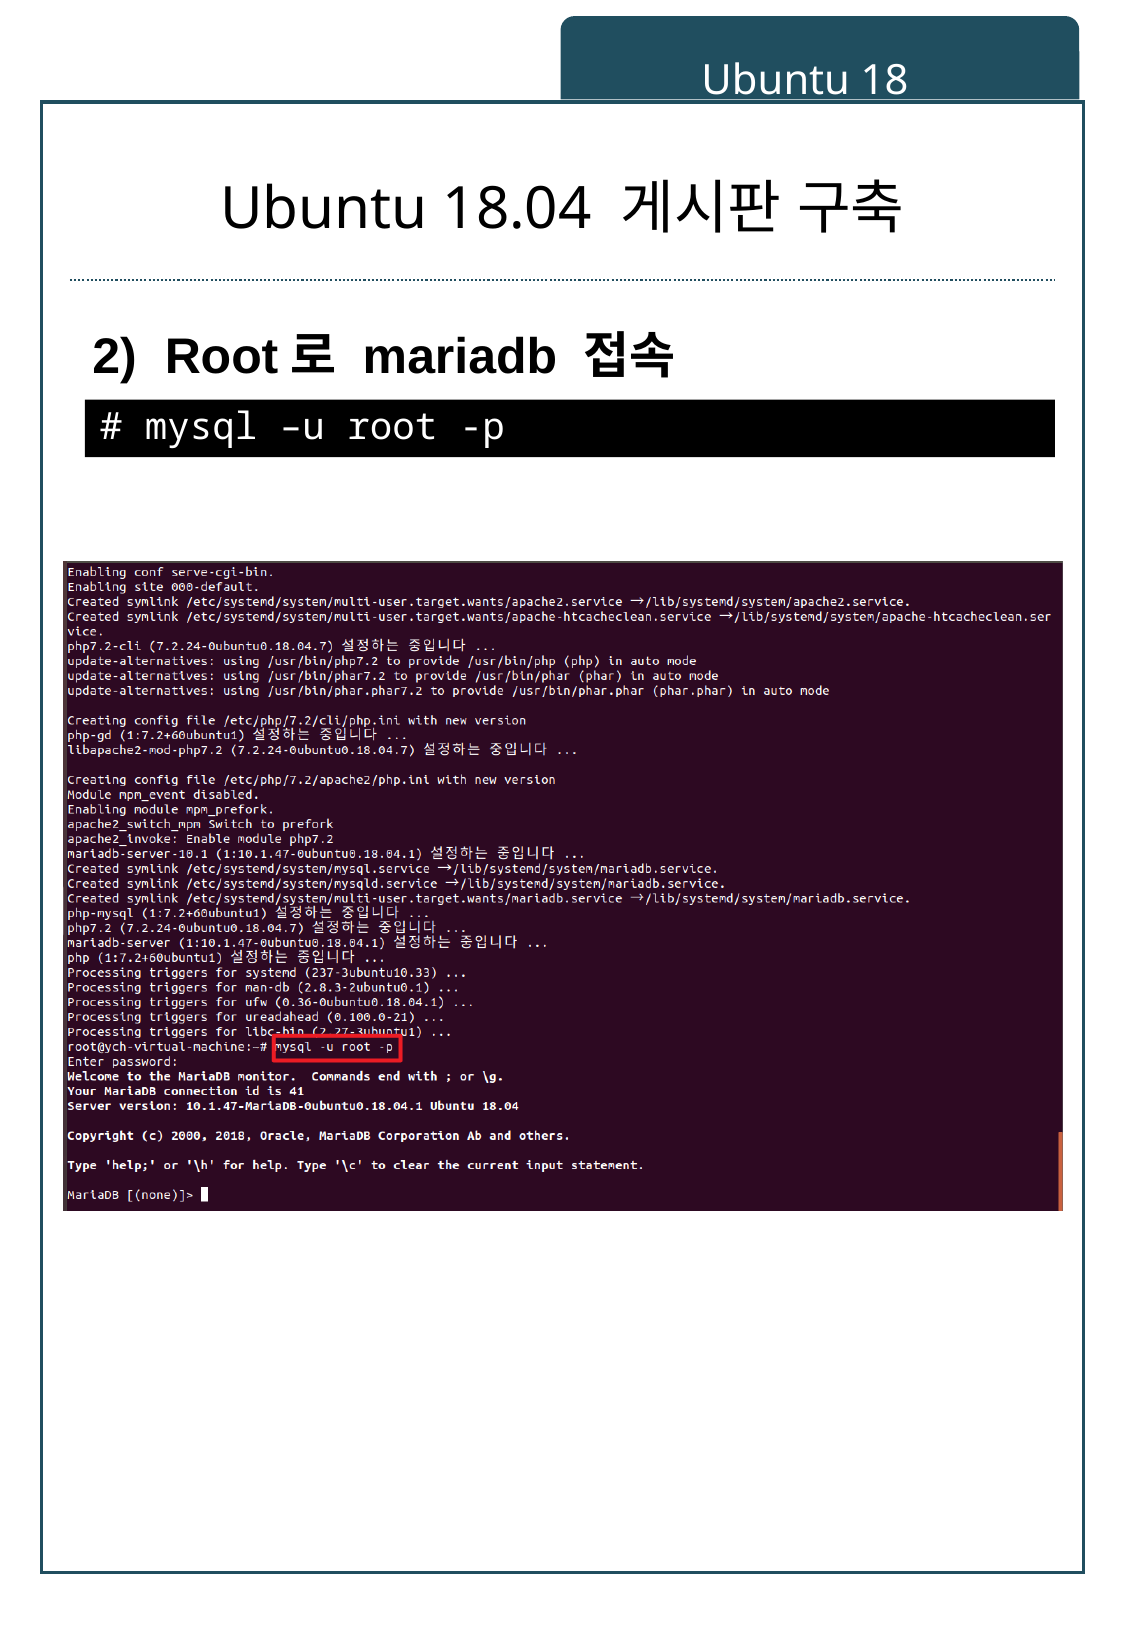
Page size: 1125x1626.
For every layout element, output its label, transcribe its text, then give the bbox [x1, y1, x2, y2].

list 2) Root로 mariadb 접속 [77, 322, 1048, 382]
text_box [559, 15, 1081, 101]
picture [63, 561, 1063, 1211]
text_box [41, 101, 1084, 1574]
text_box Ubuntu 18 [562, 50, 1048, 118]
title Ubuntu 18.04 게시판 구축 [77, 152, 1048, 267]
text_box # mysql –u root -p [84, 399, 1055, 458]
